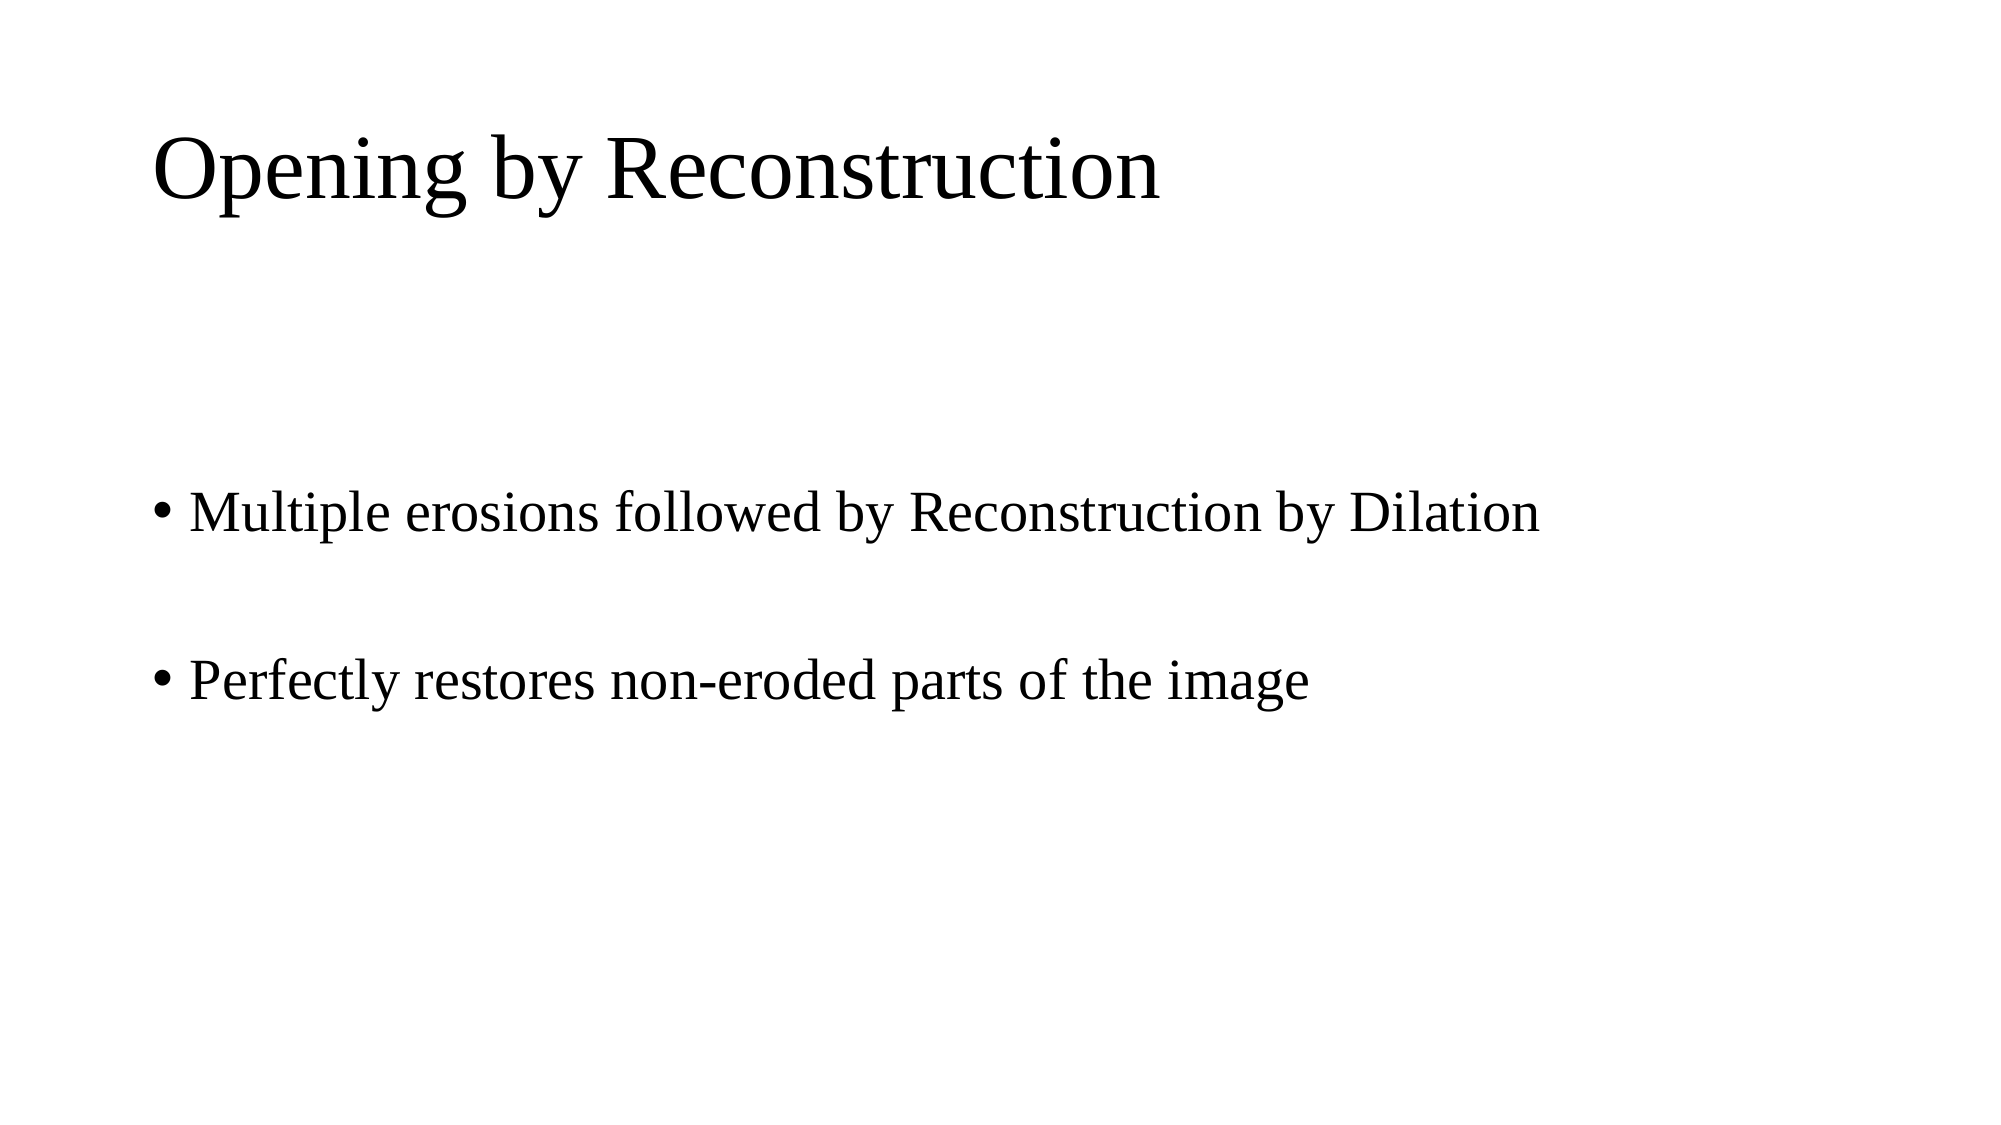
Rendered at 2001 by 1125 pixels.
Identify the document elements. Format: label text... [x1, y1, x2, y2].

title Opening by Reconstruction [137, 59, 1863, 278]
